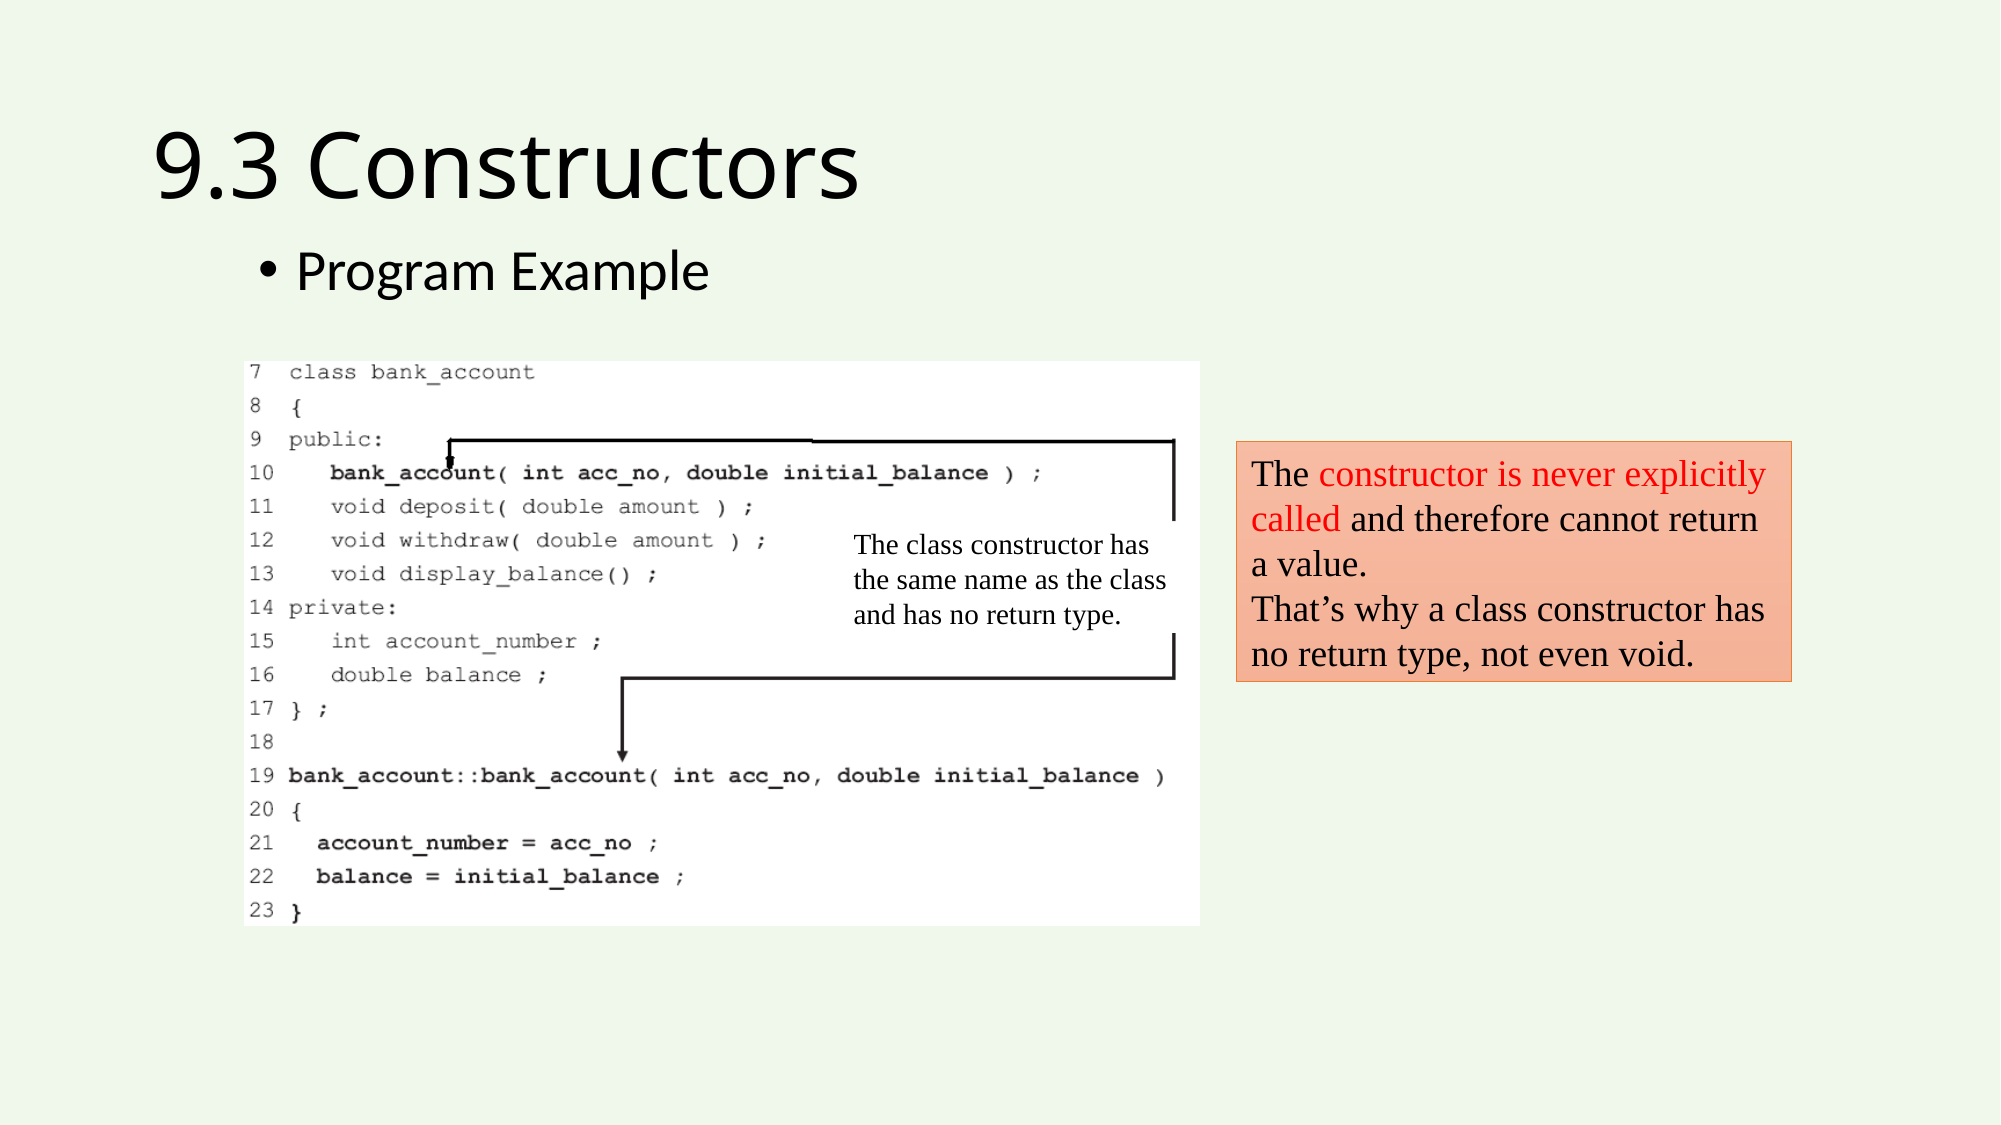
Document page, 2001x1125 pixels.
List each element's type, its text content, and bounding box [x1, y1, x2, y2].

picture [243, 361, 1200, 926]
list Program Example [244, 232, 1707, 1002]
title 9.3 Constructors [137, 59, 1863, 278]
text_box The constructor is never explicitly called and therefore cannot return a value. That’s why a class constructor has no return type, not even void. [1236, 441, 1792, 682]
